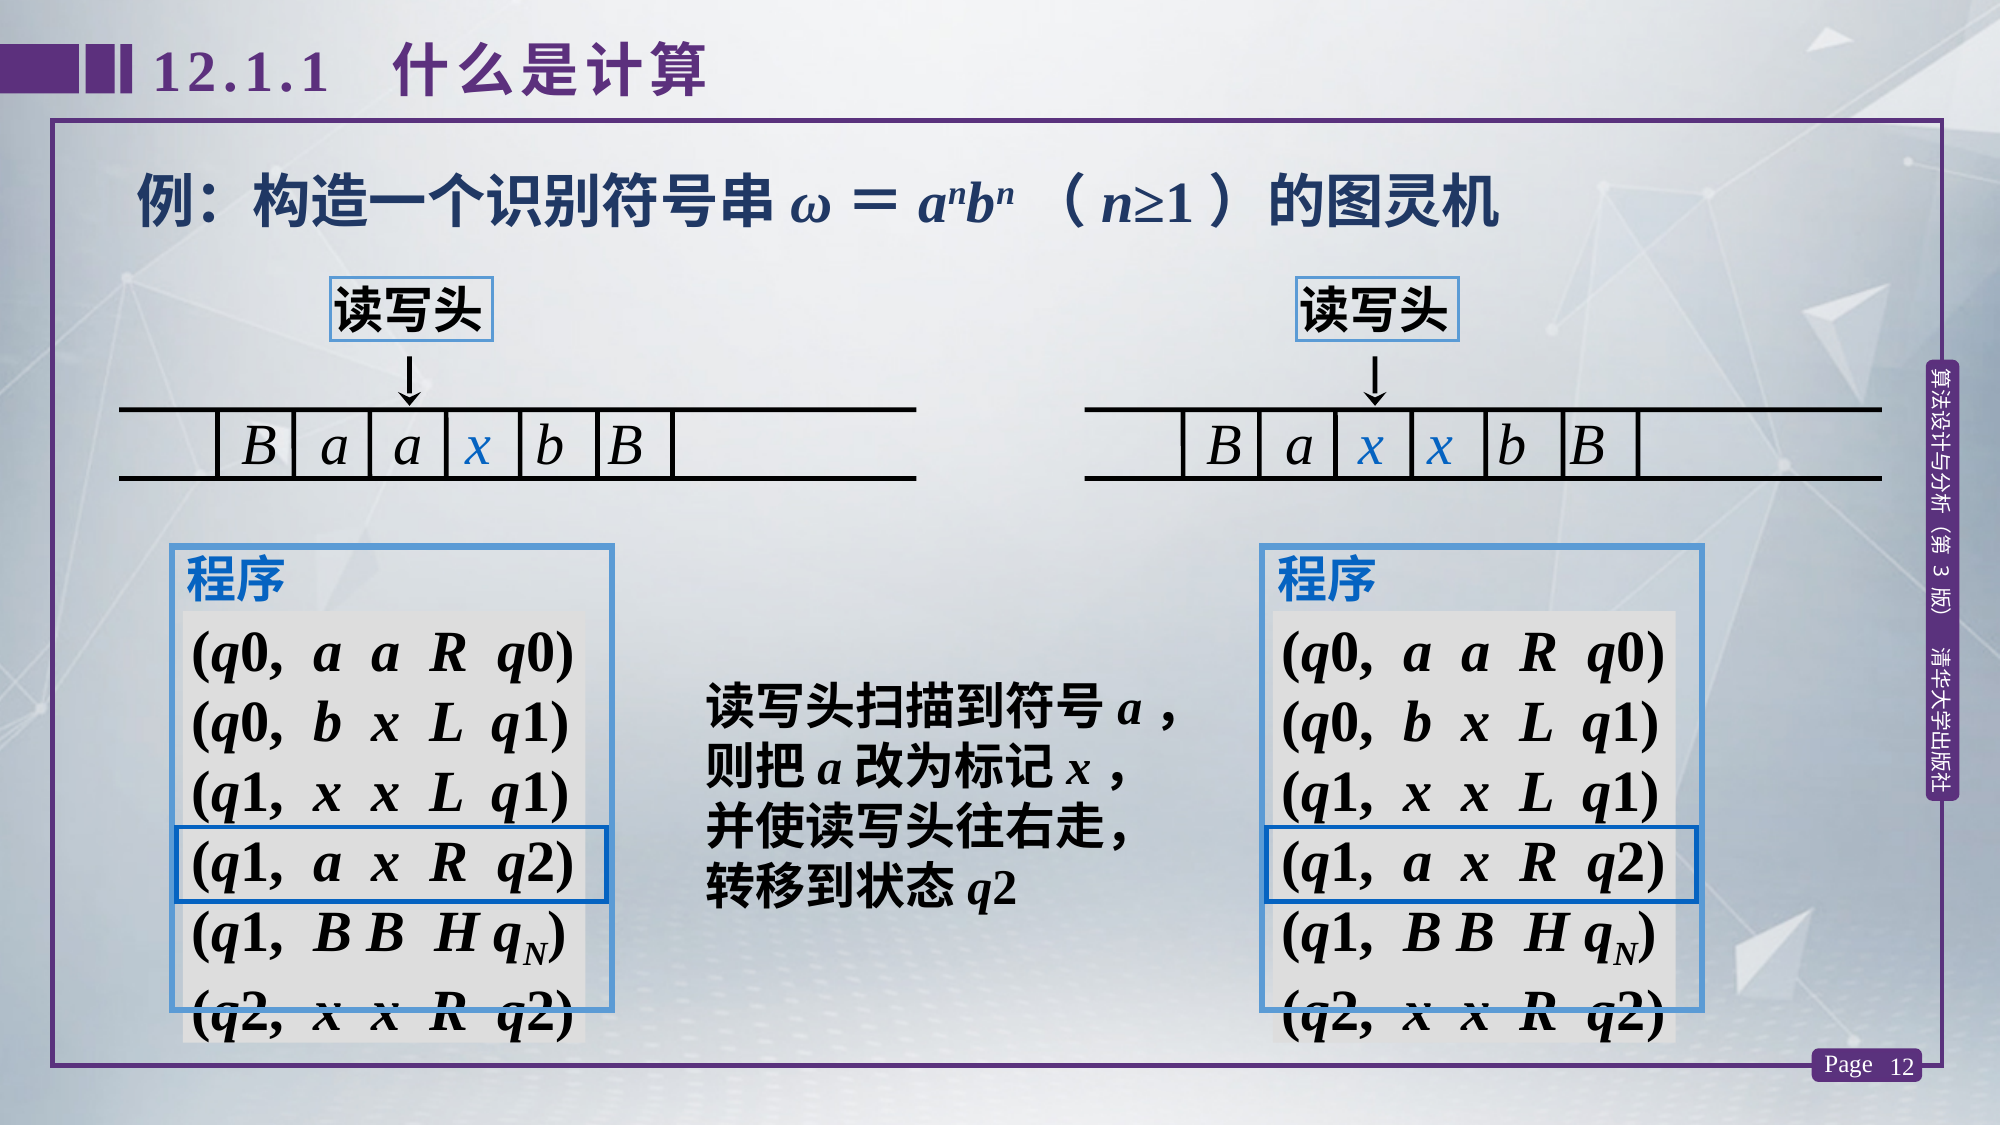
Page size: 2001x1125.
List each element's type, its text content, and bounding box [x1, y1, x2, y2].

text_box [1364, 393, 1386, 399]
text_box (q0, a a R q0) (q0, b x L q1) (q1, x x L q1) (q1, a x R q2) (q1, B B H qN) (q2, x x R q2) [182, 1010, 586, 1043]
text_box (q0, a a R q0) (q0, b x L q1) (q1, x x L q1) (q1, a x R q2) (q1, B B H qN) (q2, x x R q2) [1272, 1010, 1676, 1043]
text_box 程序 [1262, 546, 1703, 1010]
text_box 读写头 [1296, 277, 1459, 341]
text_box 12.1.1 什么是计算 [137, 26, 1435, 111]
picture [0, 0, 2000, 1125]
text_box 程序 [172, 546, 612, 1010]
text_box B a a x b B [226, 399, 732, 407]
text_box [1084, 409, 1882, 479]
text_box [1266, 827, 1697, 902]
text_box B a a x b B [226, 481, 732, 485]
text_box B a x x b B [1192, 399, 1698, 407]
text_box 读写头 [330, 277, 493, 341]
text_box 读写头扫描到符号a， 则把a改为标记x， 并使读写头往右走， 转移到状态q2 [690, 666, 1262, 922]
text_box 例：构造一个识别符号串ω＝anbn（n≥1）的图灵机 [121, 156, 1688, 230]
text_box [399, 393, 420, 399]
text_box B a x x b B [1192, 481, 1698, 485]
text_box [119, 409, 917, 479]
text_box [176, 827, 607, 902]
